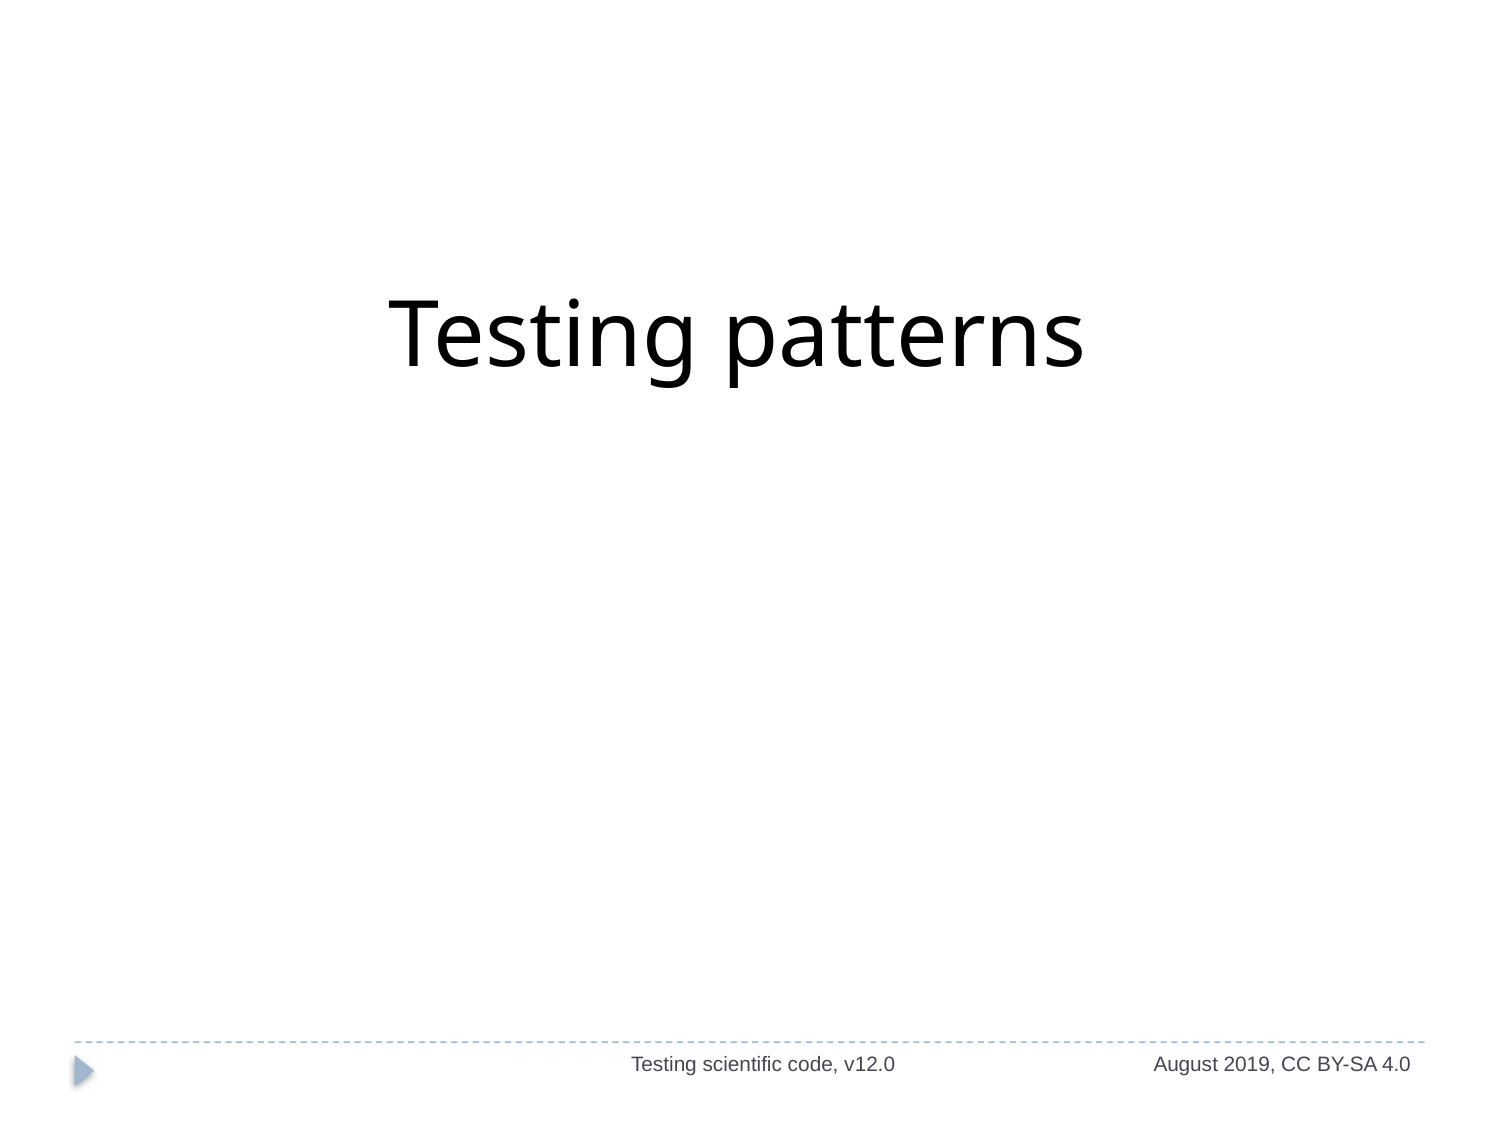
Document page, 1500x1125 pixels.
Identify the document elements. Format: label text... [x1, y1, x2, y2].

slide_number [1051, 1042, 1426, 1103]
text_box Testing patterns [64, 267, 1412, 392]
footer Testing scientific code, v12.0 [475, 1042, 1051, 1103]
